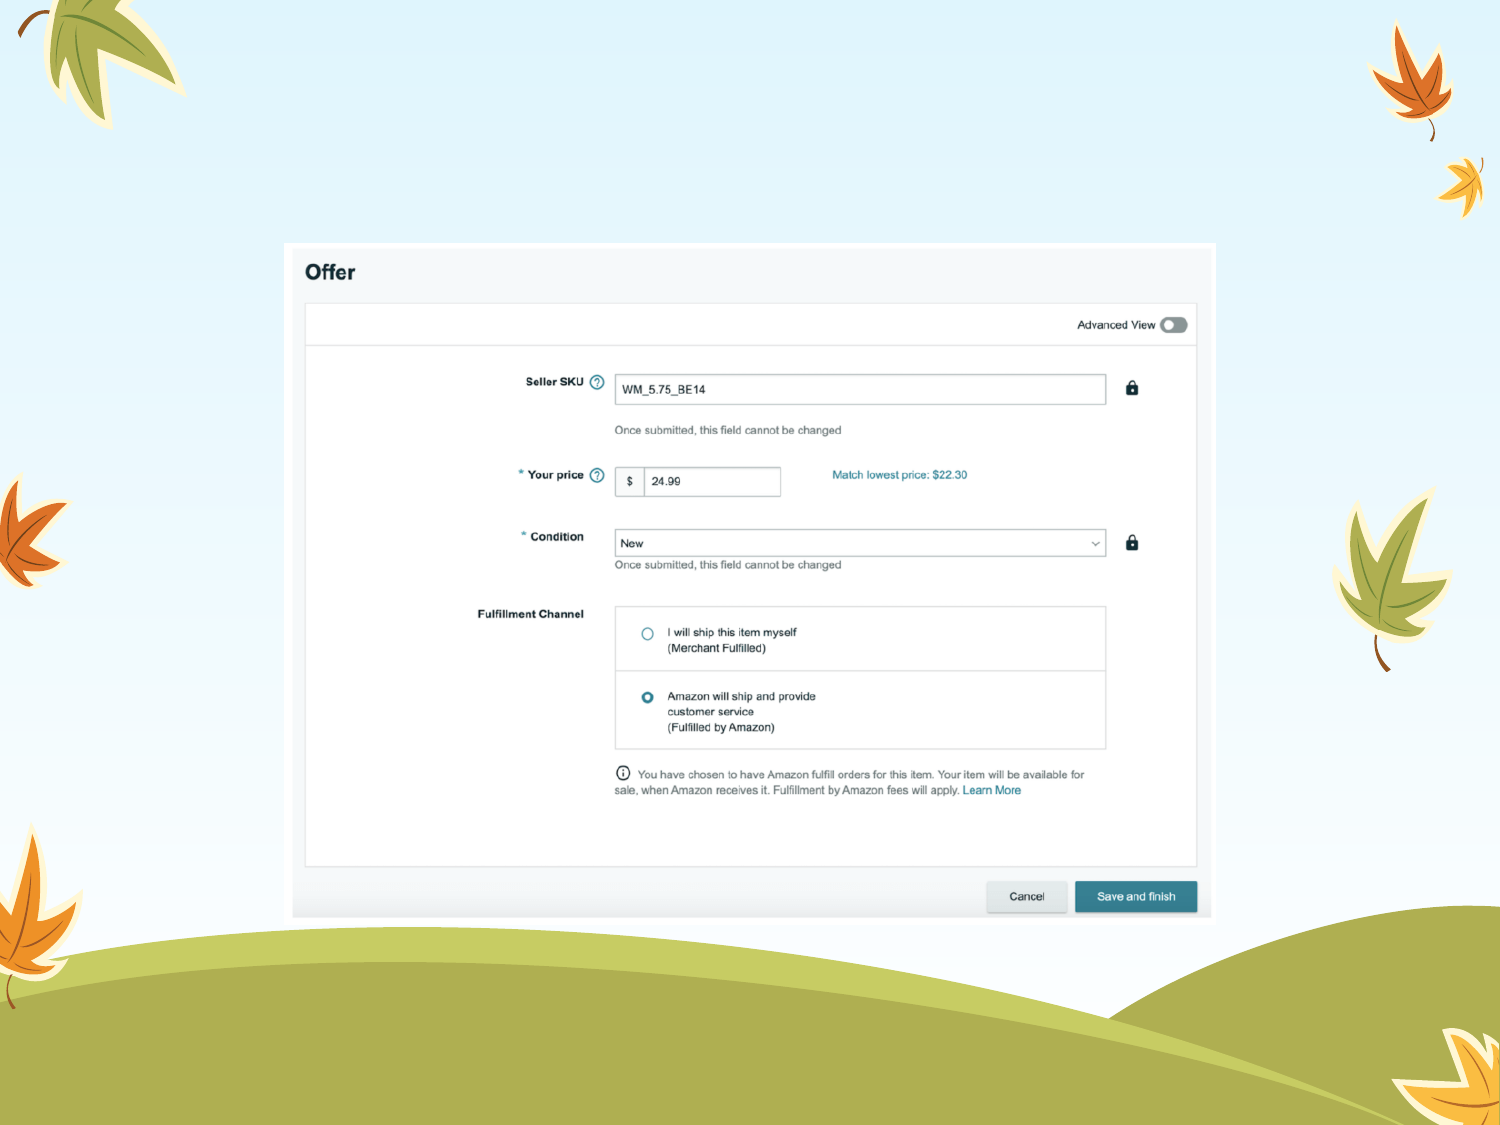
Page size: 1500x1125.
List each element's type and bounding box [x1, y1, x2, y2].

list [284, 243, 1215, 925]
